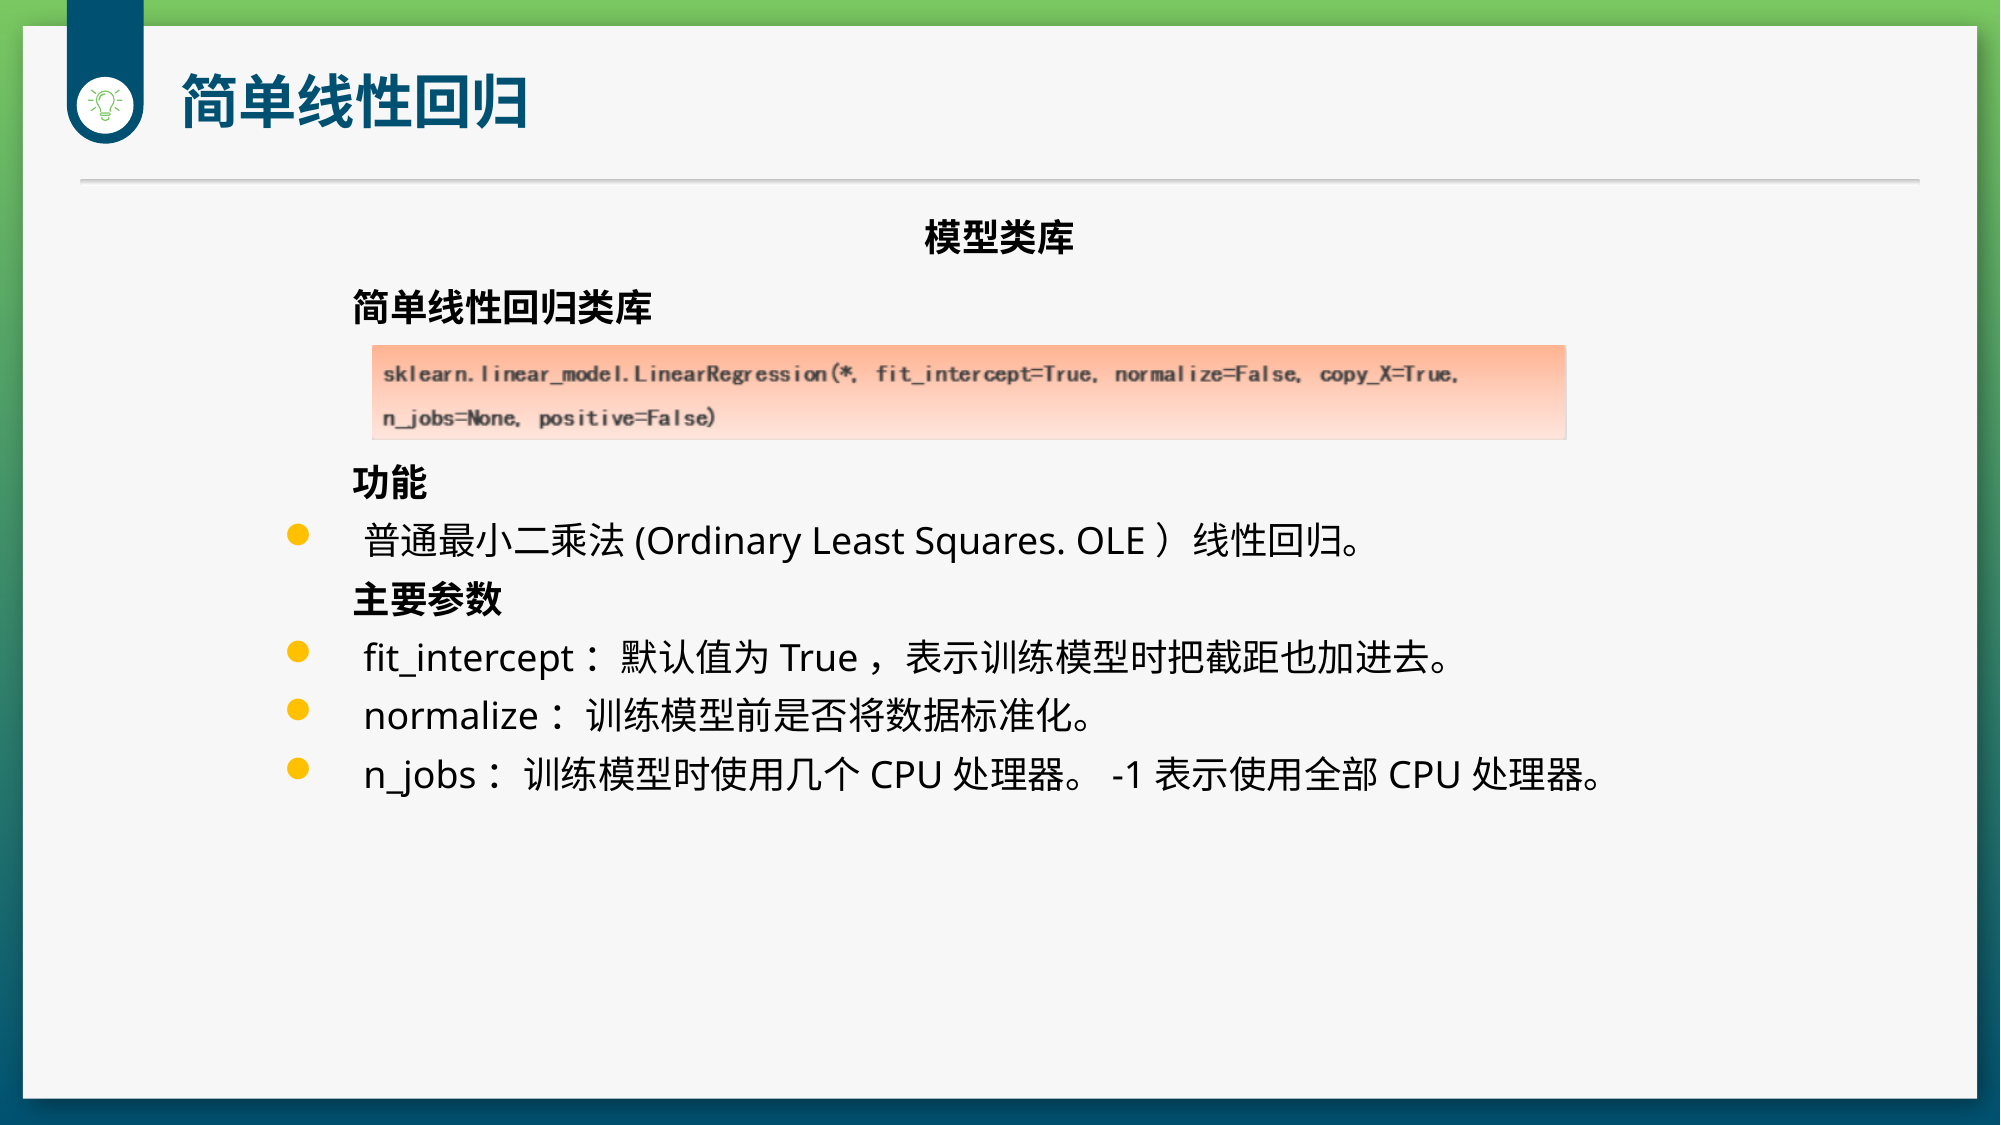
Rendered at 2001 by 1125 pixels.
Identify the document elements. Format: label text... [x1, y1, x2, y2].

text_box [269, 276, 1731, 809]
text_box [66, 0, 144, 144]
text_box 模型类库 [198, 207, 1802, 267]
text_box [76, 76, 134, 134]
text_box 简单线性回归 [165, 57, 1101, 143]
text_box [90, 89, 120, 122]
